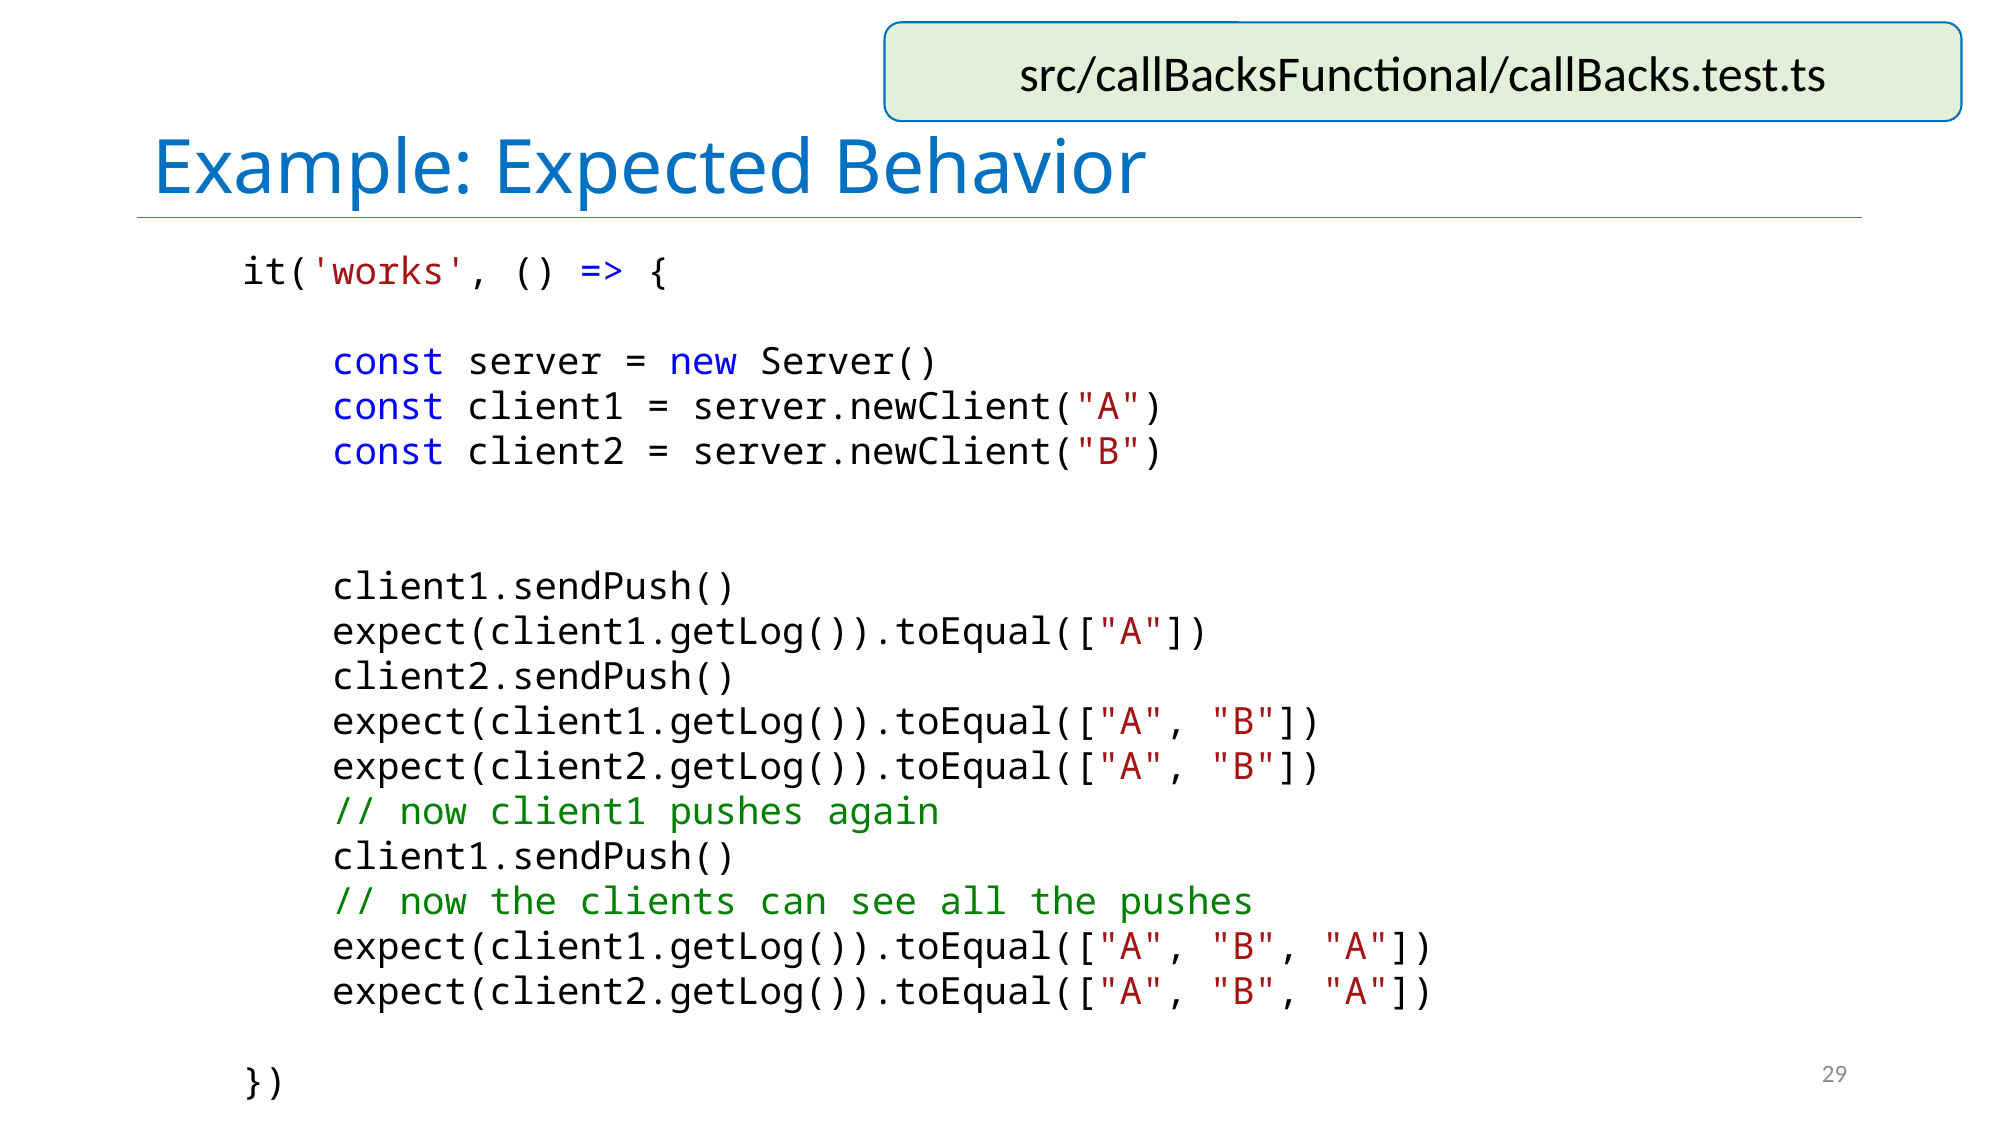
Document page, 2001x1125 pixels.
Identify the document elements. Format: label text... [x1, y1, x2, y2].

title Example: Expected Behavior [137, 0, 1863, 218]
text_box src/callBacksFunctional/callBacks.test.ts [883, 21, 1963, 123]
slide_number 29 [1576, 1042, 1863, 1103]
text_box it('works', () => { const server = new Server() const client1 = server.newClient("A") const client2 = server.newClient("B") client1.sendPush() expect(client1.getLog()).toEqual(["A"]) client2.sendPush() expect(client1.getLog()).toEqual(["A", "B"]) expect(client2.getLog()).toEqual(["A", "B"]) // now client1 pushes again client1.sendPush() // now the clients can see all the pushes expect(client1.getLog()).toEqual(["A", "B", "A"]) expect(client2.getLog()).toEqual(["A", "B", "A"]) }) [136, 238, 1576, 1110]
